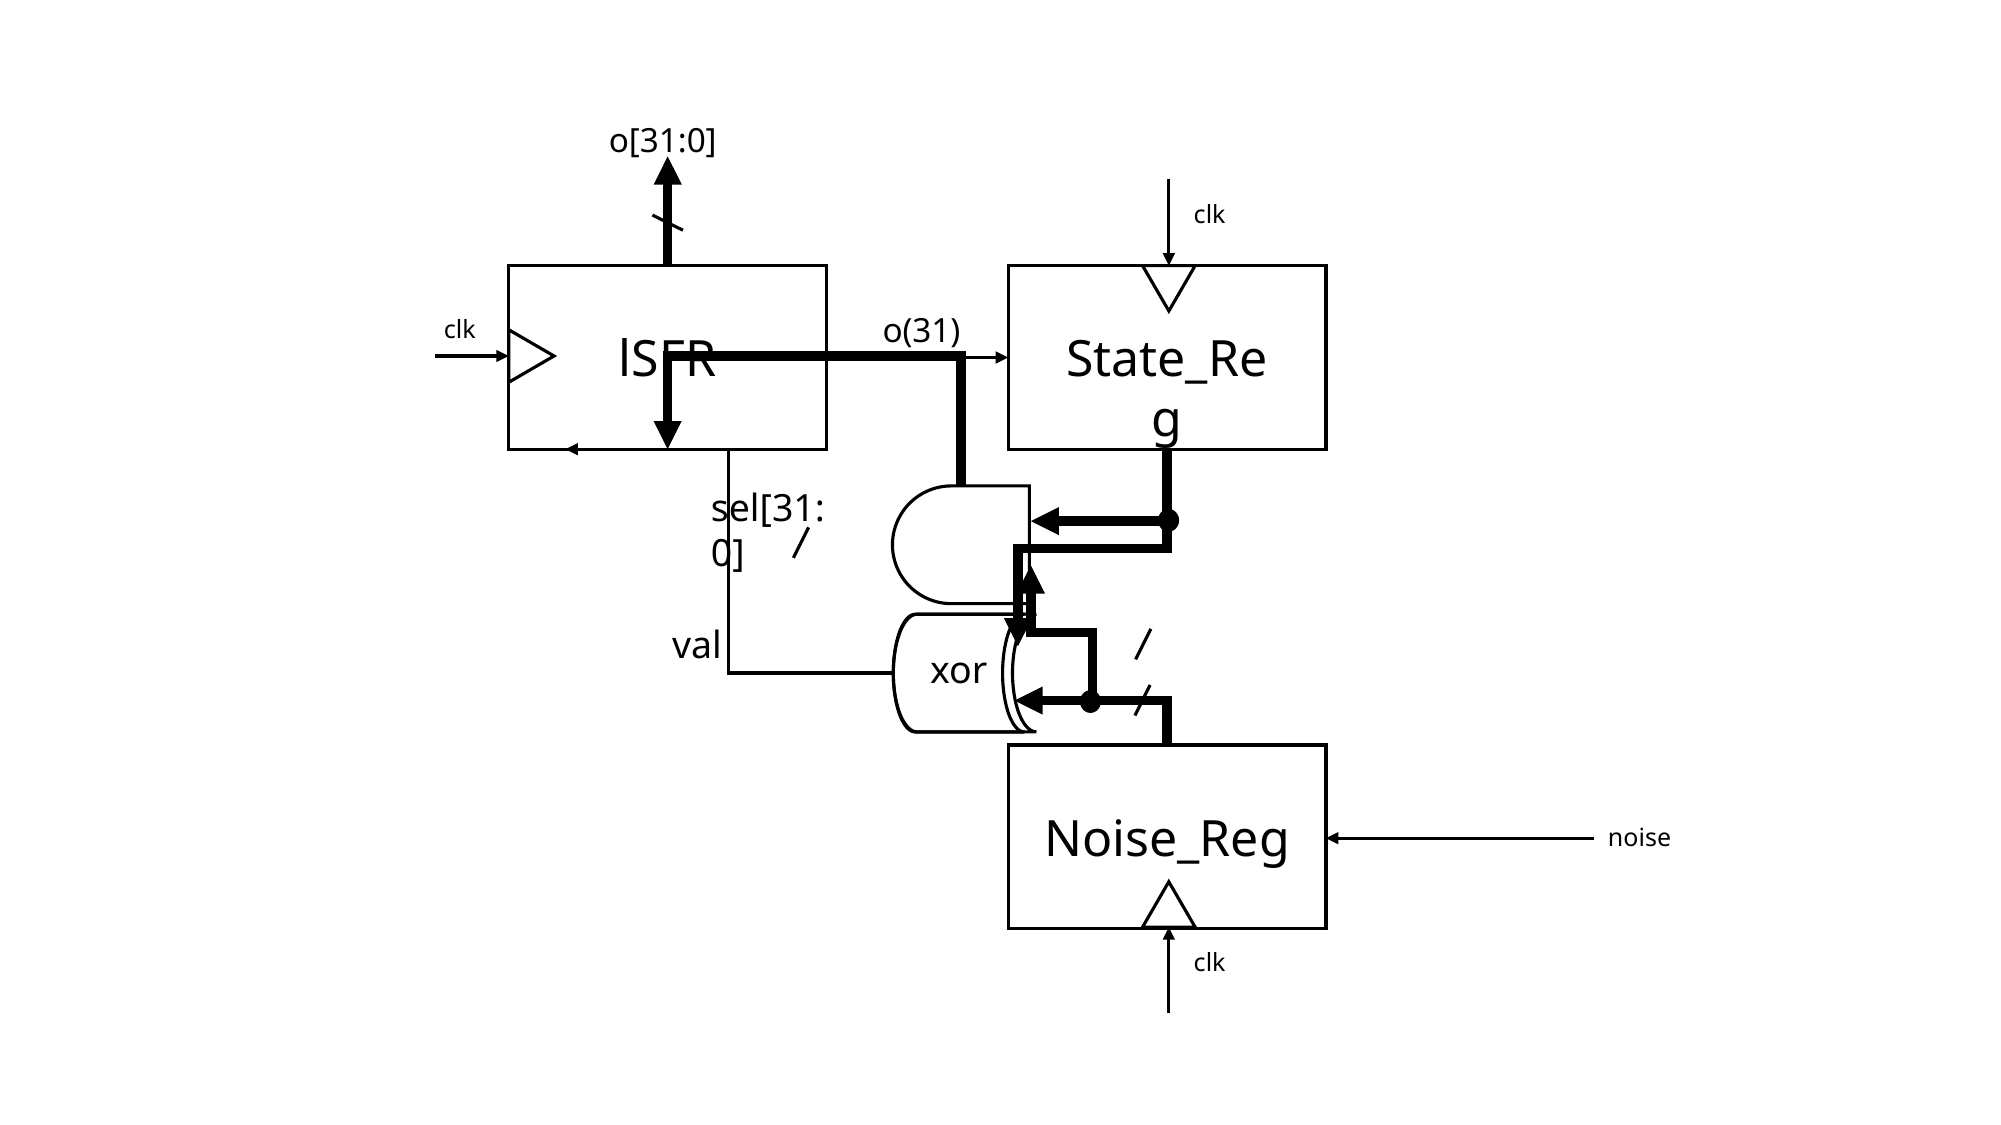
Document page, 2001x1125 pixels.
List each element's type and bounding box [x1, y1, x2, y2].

text_box [429, 111, 1686, 1014]
